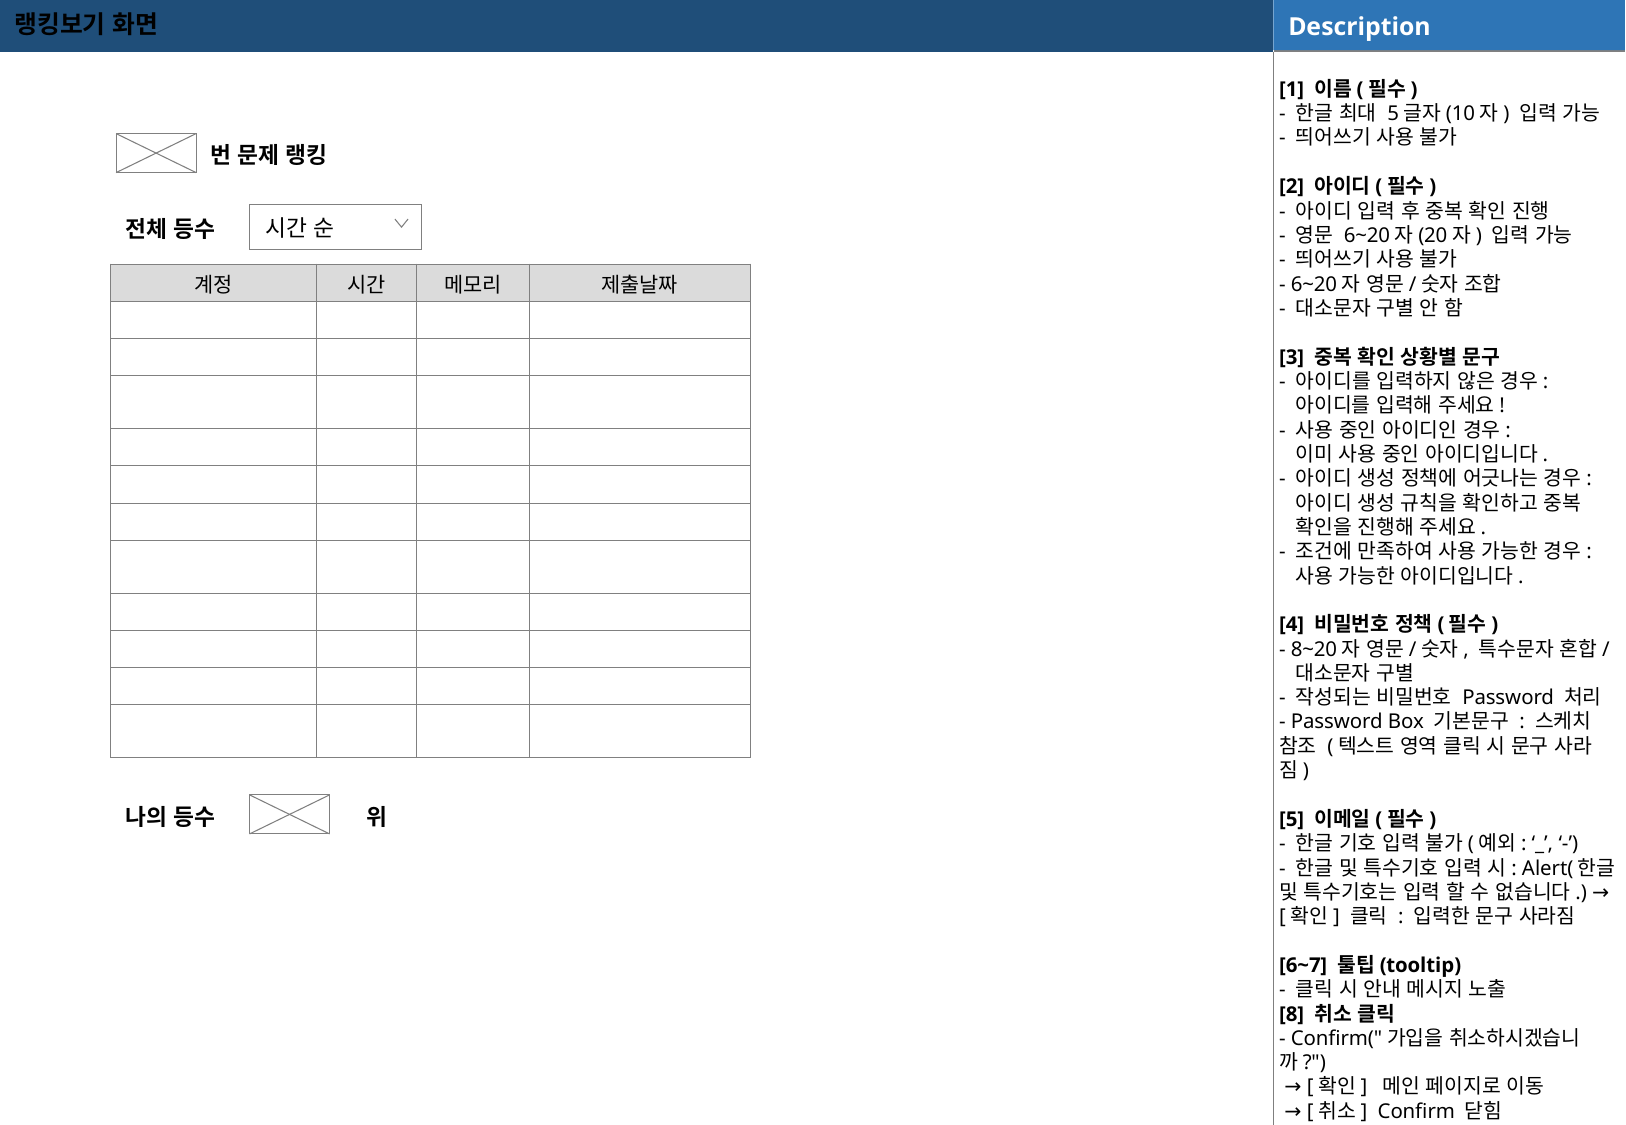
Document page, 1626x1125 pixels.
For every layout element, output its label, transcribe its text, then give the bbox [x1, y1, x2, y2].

table_cell [530, 466, 750, 503]
table_cell [530, 429, 750, 465]
table_cell [111, 504, 316, 540]
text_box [249, 794, 330, 834]
table_cell [530, 705, 750, 757]
table_cell [530, 631, 750, 667]
table_cell [530, 302, 750, 338]
table_cell [317, 376, 416, 428]
text_box 전체 등수 [110, 207, 249, 250]
table_cell [317, 705, 416, 757]
table_cell [111, 705, 316, 757]
table_cell [111, 668, 316, 704]
table_cell [317, 631, 416, 667]
table_cell [530, 668, 750, 704]
text_box [1] 이름(필수) - 한글 최대 5글자(10자) 입력 가능 - 띄어쓰기 사용 불가 [2] 아이디(필수) - 아이디 입력 후 중복 확인 진행 - 영문 6~20자(20자) 입력 가능 - 띄어쓰기 사용 불가 - 6~20자 영문/숫자 조합 - 대소문자 구별 안 함 [3] 중복 확인 상황별 문구 - 아이디를 입력하지 않은 경우: 아이디를 입력해 주세요! - 사용 중인 아이디인 경우: 이미 사용 중인 아이디입니다. - 아이디 생성 정책에 어긋나는 경우: 아이디 생성 규칙을 확인하고 중복 확인을 진행해 주세요. - 조건에 만족하여 사용 가능한 경우: 사용 가능한 아이디입니다. [4] 비밀번호 정책(필수) - 8~20자 영문/숫자, 특수문자 혼합/ 대소문자 구별 - 작성되는 비밀번호 Password 처리 - Password Box 기본문구 : 스케치 참조 (텍스트 영역 클릭 시 문구 사라짐) [5] 이메일(필수) - 한글 기호 입력 불가(예외: ‘_’, ‘-’) - 한글 및 특수기호 입력 시: Alert(한글 및 특수기호는 입력 할 수 없습니다.) → [확인] 클릭 : 입력한 문구 사라짐 [6~7] 툴팁(tooltip) - 클릭 시 안내 메시지 노출 [8] 취소 클릭 - Confirm("가입을 취소하시겠습니까?") → [확인] 메인 페이지로 이동 → [취소] Confirm 닫힘 [1272, 51, 1625, 1125]
table_cell [417, 541, 529, 593]
table_cell [111, 302, 316, 338]
table_cell [417, 302, 529, 338]
table_cell [317, 302, 416, 338]
table_cell [317, 429, 416, 465]
table_cell [111, 594, 316, 630]
table_cell [530, 541, 750, 593]
text_box 번 문제 랭킹 [196, 133, 396, 176]
list 랭킹보기 화면 [0, 0, 1238, 52]
table_cell [417, 339, 529, 375]
table_cell [111, 631, 316, 667]
table_cell [111, 339, 316, 375]
table_cell [111, 376, 316, 428]
table_cell [417, 376, 529, 428]
table_cell [111, 429, 316, 465]
table_header 계정 [111, 265, 316, 301]
table_cell [317, 466, 416, 503]
table_cell [417, 466, 529, 503]
text_box 위 [351, 795, 491, 838]
table_cell [530, 339, 750, 375]
text_box 나의 등수 [110, 795, 250, 838]
table_header 메모리 [417, 265, 529, 301]
table_header 제출날짜 [530, 265, 750, 301]
table_cell [317, 504, 416, 540]
table_cell [530, 376, 750, 428]
table_cell [417, 668, 529, 704]
table_header 시간 [317, 265, 416, 301]
table_cell [417, 504, 529, 540]
table_cell [417, 705, 529, 757]
table_cell [530, 594, 750, 630]
table_cell [417, 594, 529, 630]
table_cell [111, 466, 316, 503]
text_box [116, 133, 197, 173]
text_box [249, 204, 422, 250]
table_cell [317, 594, 416, 630]
table_cell [417, 429, 529, 465]
table_cell [317, 668, 416, 704]
table_cell [530, 504, 750, 540]
table_cell [317, 541, 416, 593]
table_cell [417, 631, 529, 667]
table_cell [111, 541, 316, 593]
table_cell [317, 339, 416, 375]
